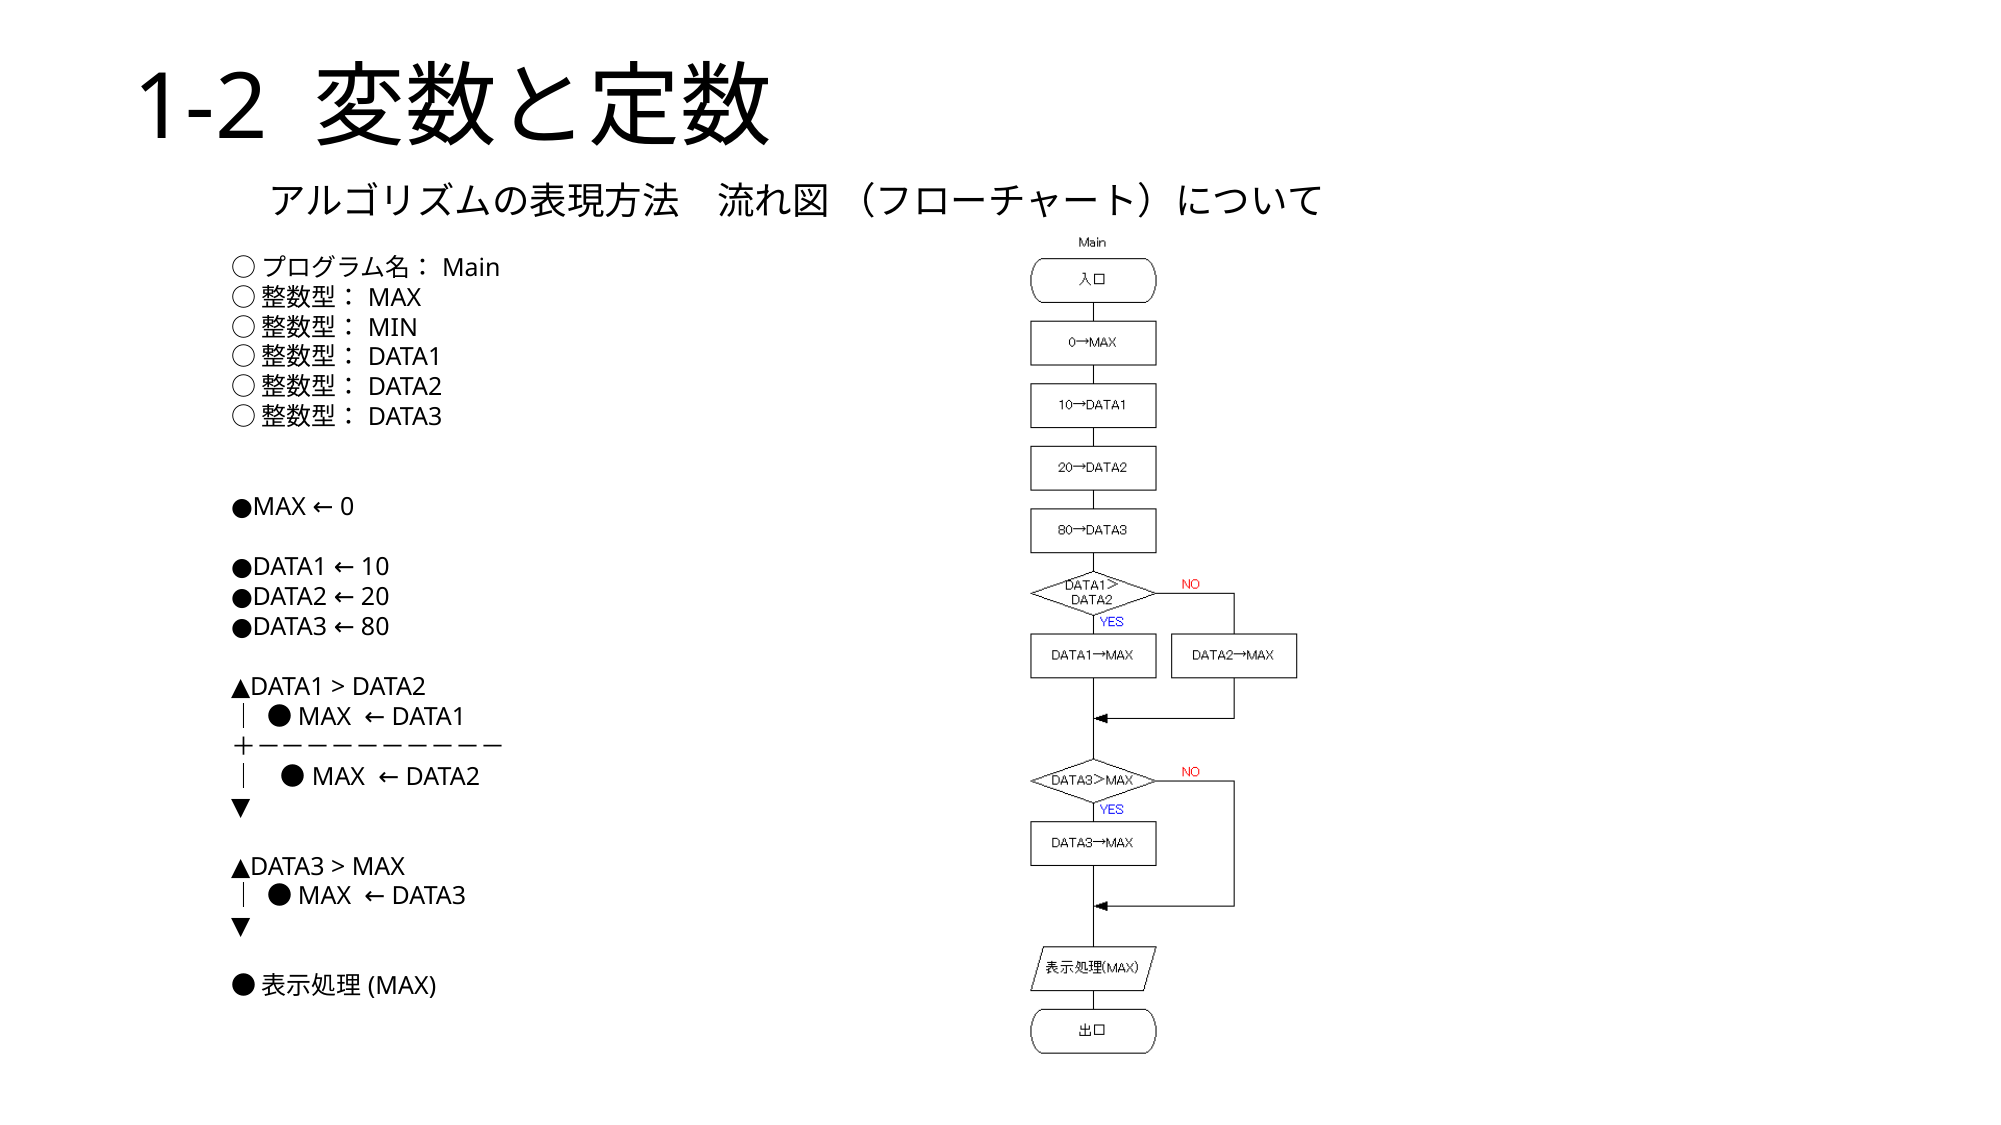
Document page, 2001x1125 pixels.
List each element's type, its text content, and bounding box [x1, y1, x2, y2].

text_box アルゴリズムの表現方法 流れ図 （フローチャート）について [216, 169, 1689, 230]
picture [1019, 229, 1316, 1061]
title 1-2 変数と定数 [118, 0, 1844, 218]
text_box ○プログラム名：Main ○整数型：MAX ○整数型：MIN ○整数型：DATA1 ○整数型：DATA2 ○整数型：DATA3 ●MAX ← 0 ●DATA1 ← 10 ●DATA2 ← 20 ●DATA3 ← 80 ▲DATA1 > DATA2 ｜ ●MAX ← DATA1 ＋－－－－－－－－－－ ｜ ●MAX ← DATA2 ▼ ▲DATA3 > MAX ｜ ●MAX ← DATA3 ▼ ●表示処理(MAX) [216, 243, 910, 1067]
